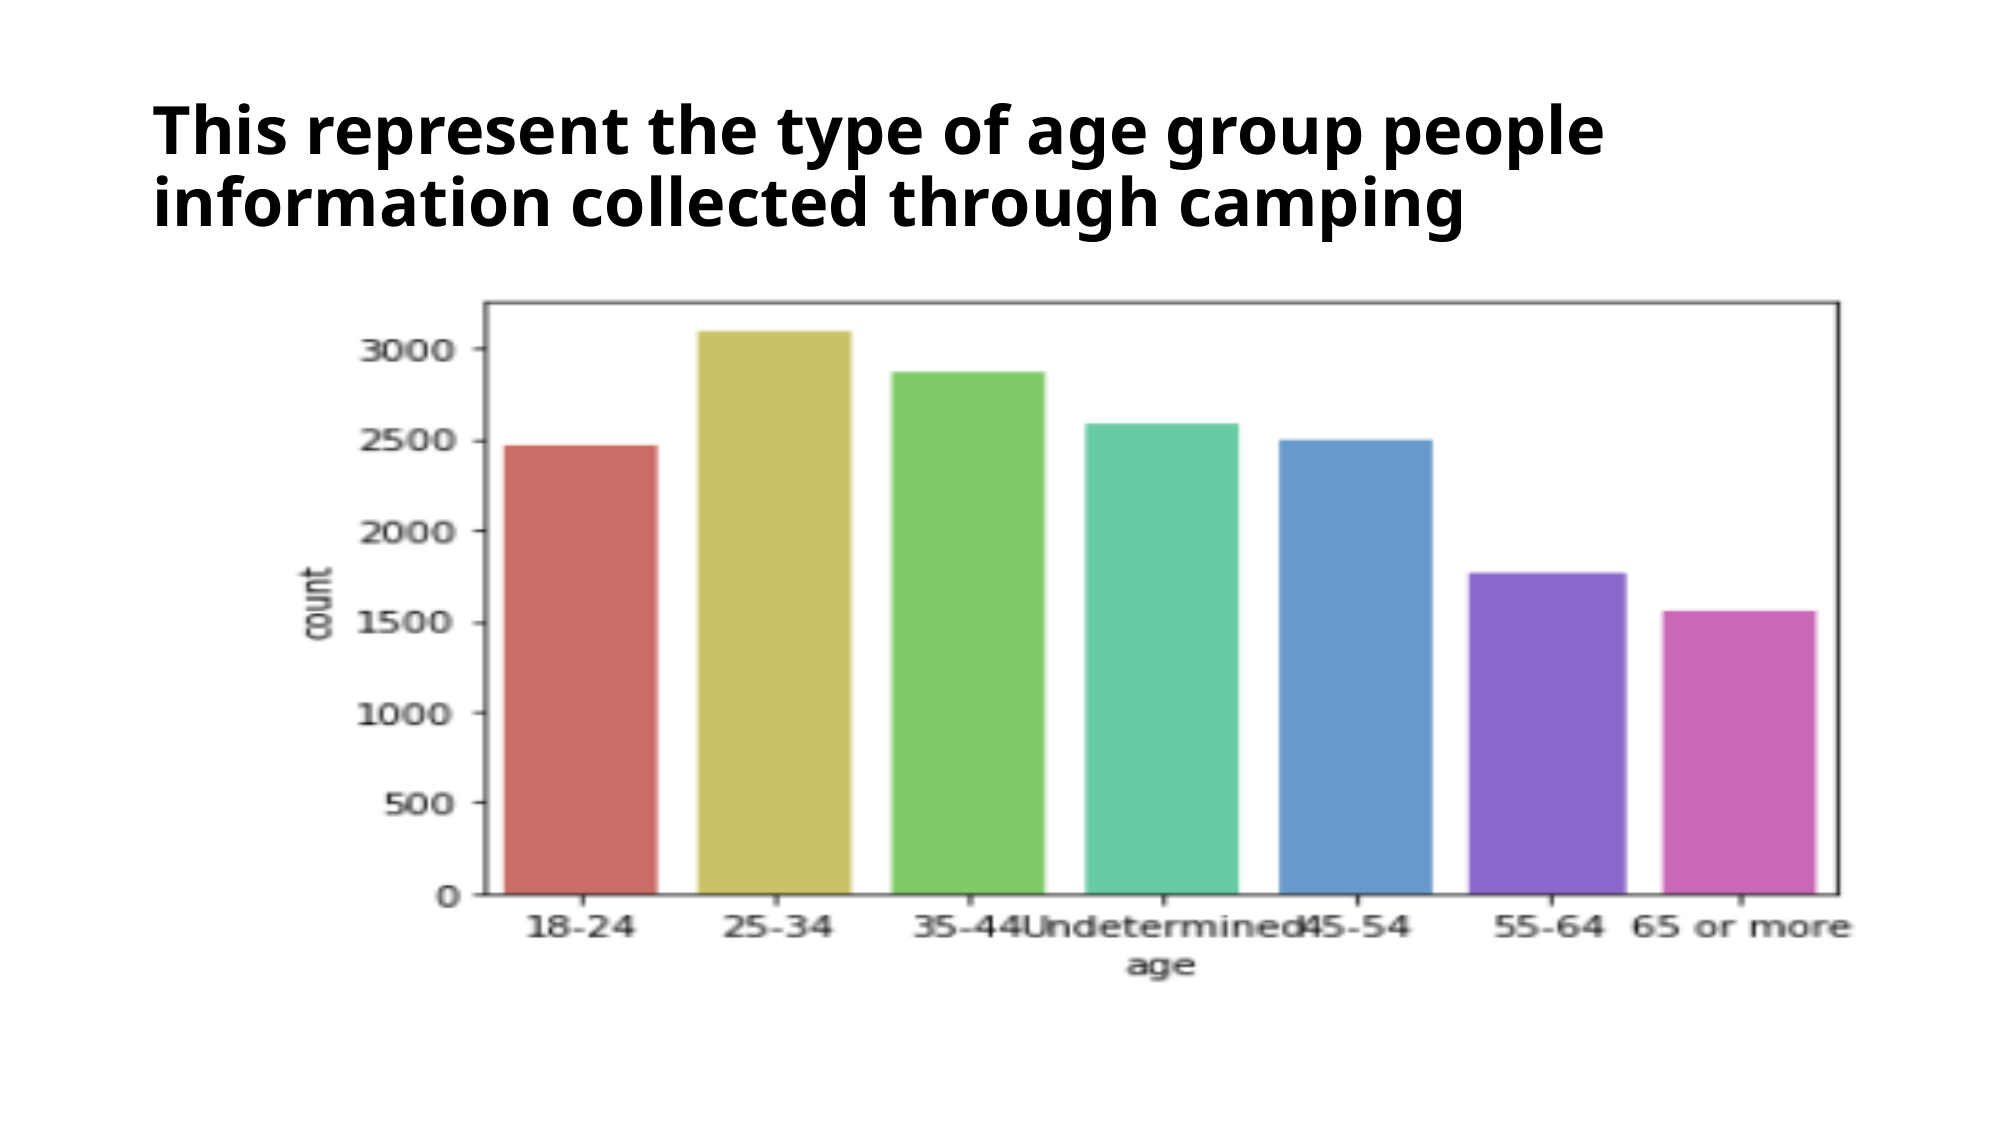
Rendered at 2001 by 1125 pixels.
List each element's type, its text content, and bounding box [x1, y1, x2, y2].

title This represent the type of age group people information collected through camping [137, 59, 1863, 277]
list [137, 277, 1948, 1018]
